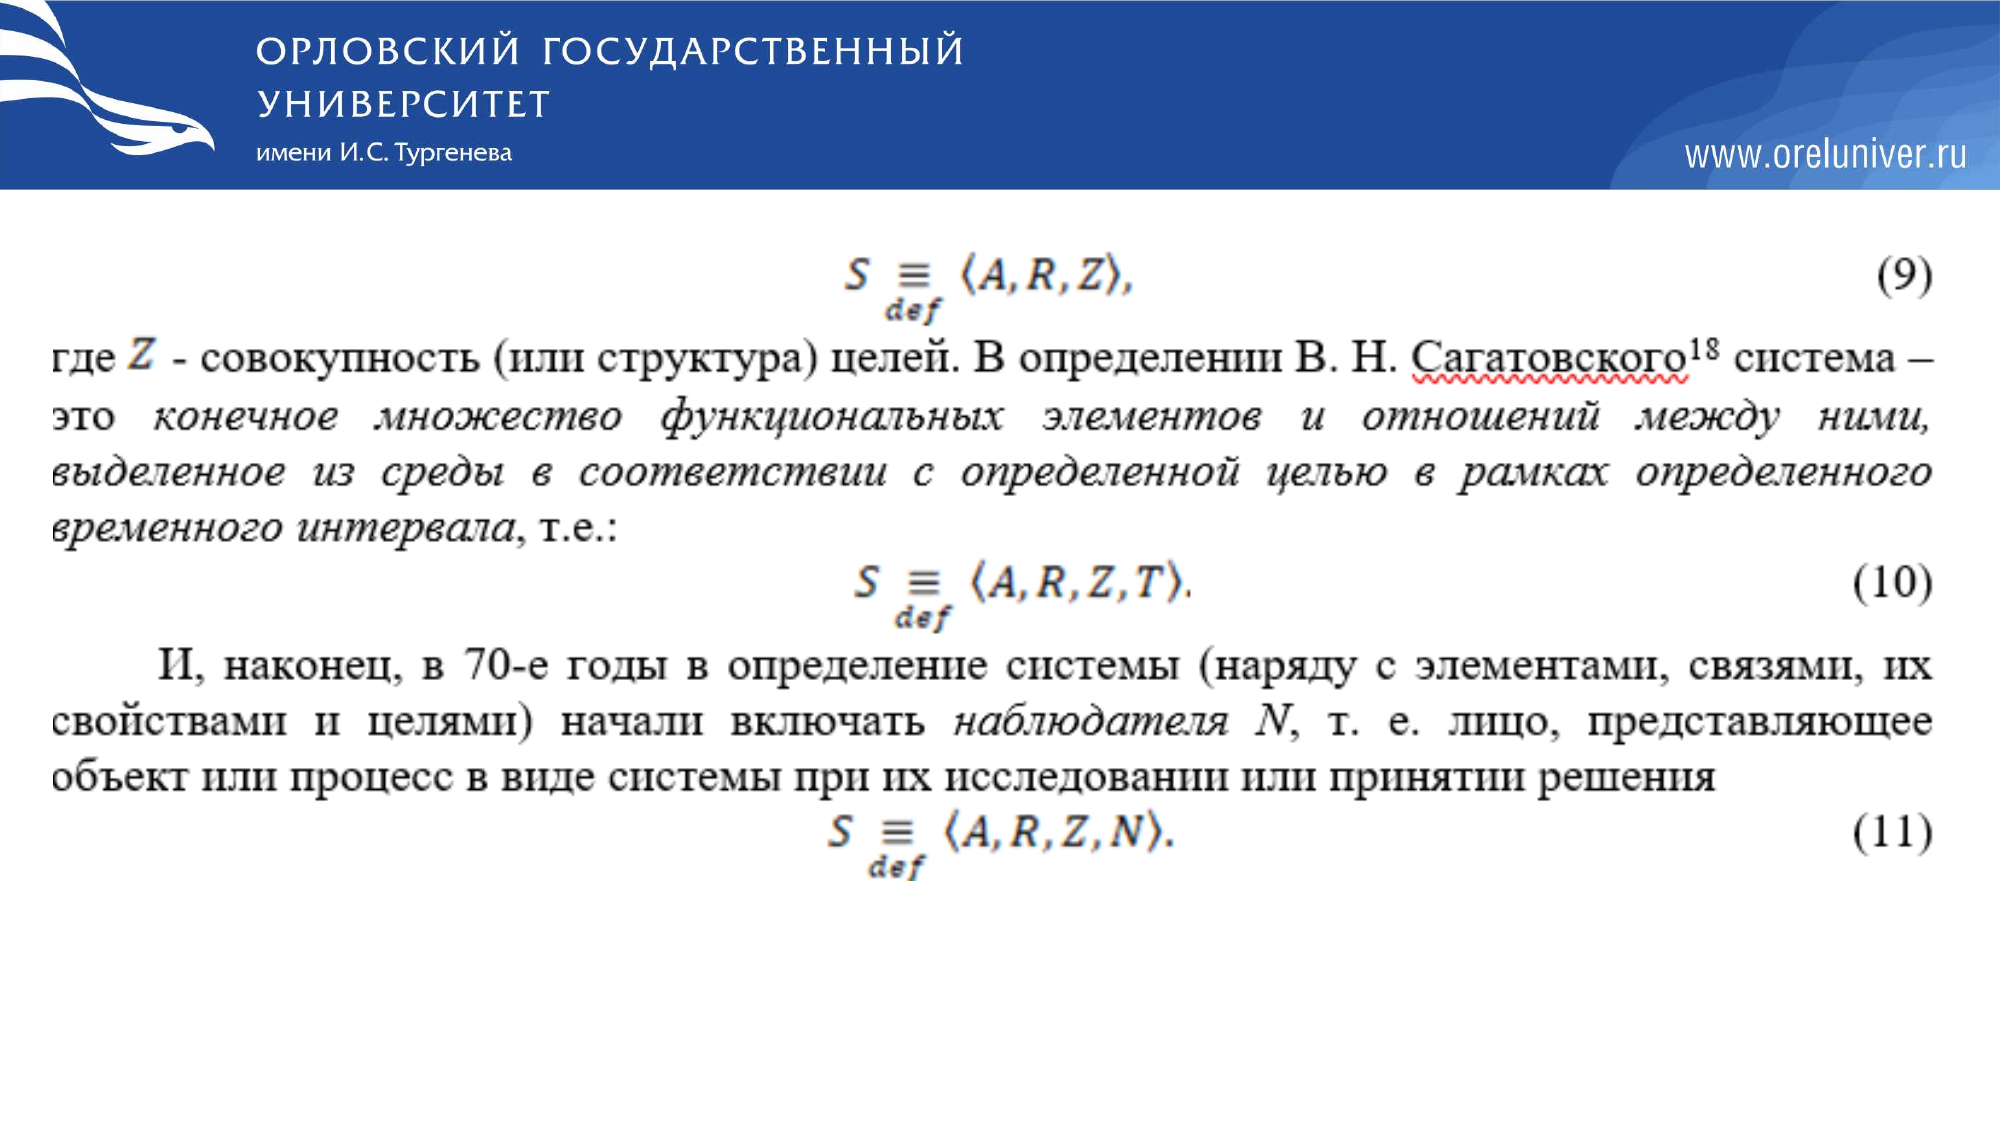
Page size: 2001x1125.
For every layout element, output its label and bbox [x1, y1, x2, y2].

picture [0, 0, 2000, 190]
picture [53, 251, 1947, 881]
